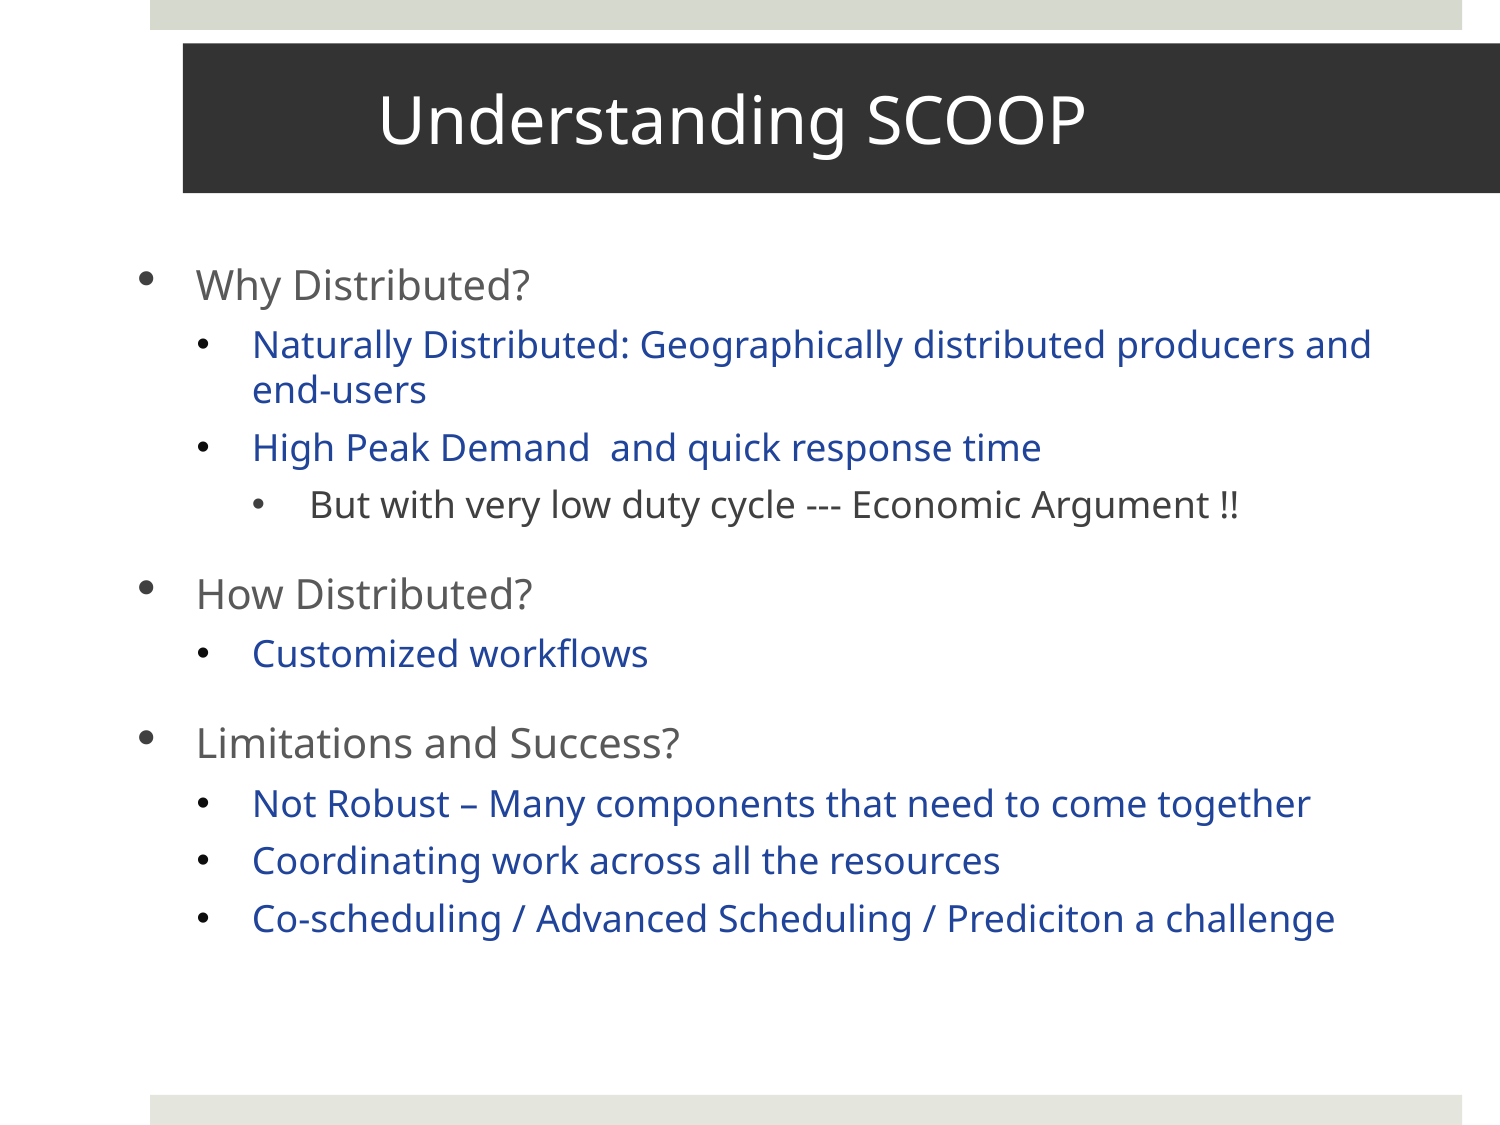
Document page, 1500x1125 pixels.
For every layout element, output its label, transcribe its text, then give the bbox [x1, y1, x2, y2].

list Why Distributed? Naturally Distributed: Geographically distributed producers and end-users High Peak Demand and quick response time But with very low duty cycle --- Economic Argument !! How Distributed? Customized workflows Limitations and Success? Not Robust – Many components that need to come together Coordinating work across all the resources Co-scheduling / Advanced Scheduling / Prediciton a challenge [124, 250, 1432, 1007]
title Understanding SCOOP [182, 43, 1500, 194]
